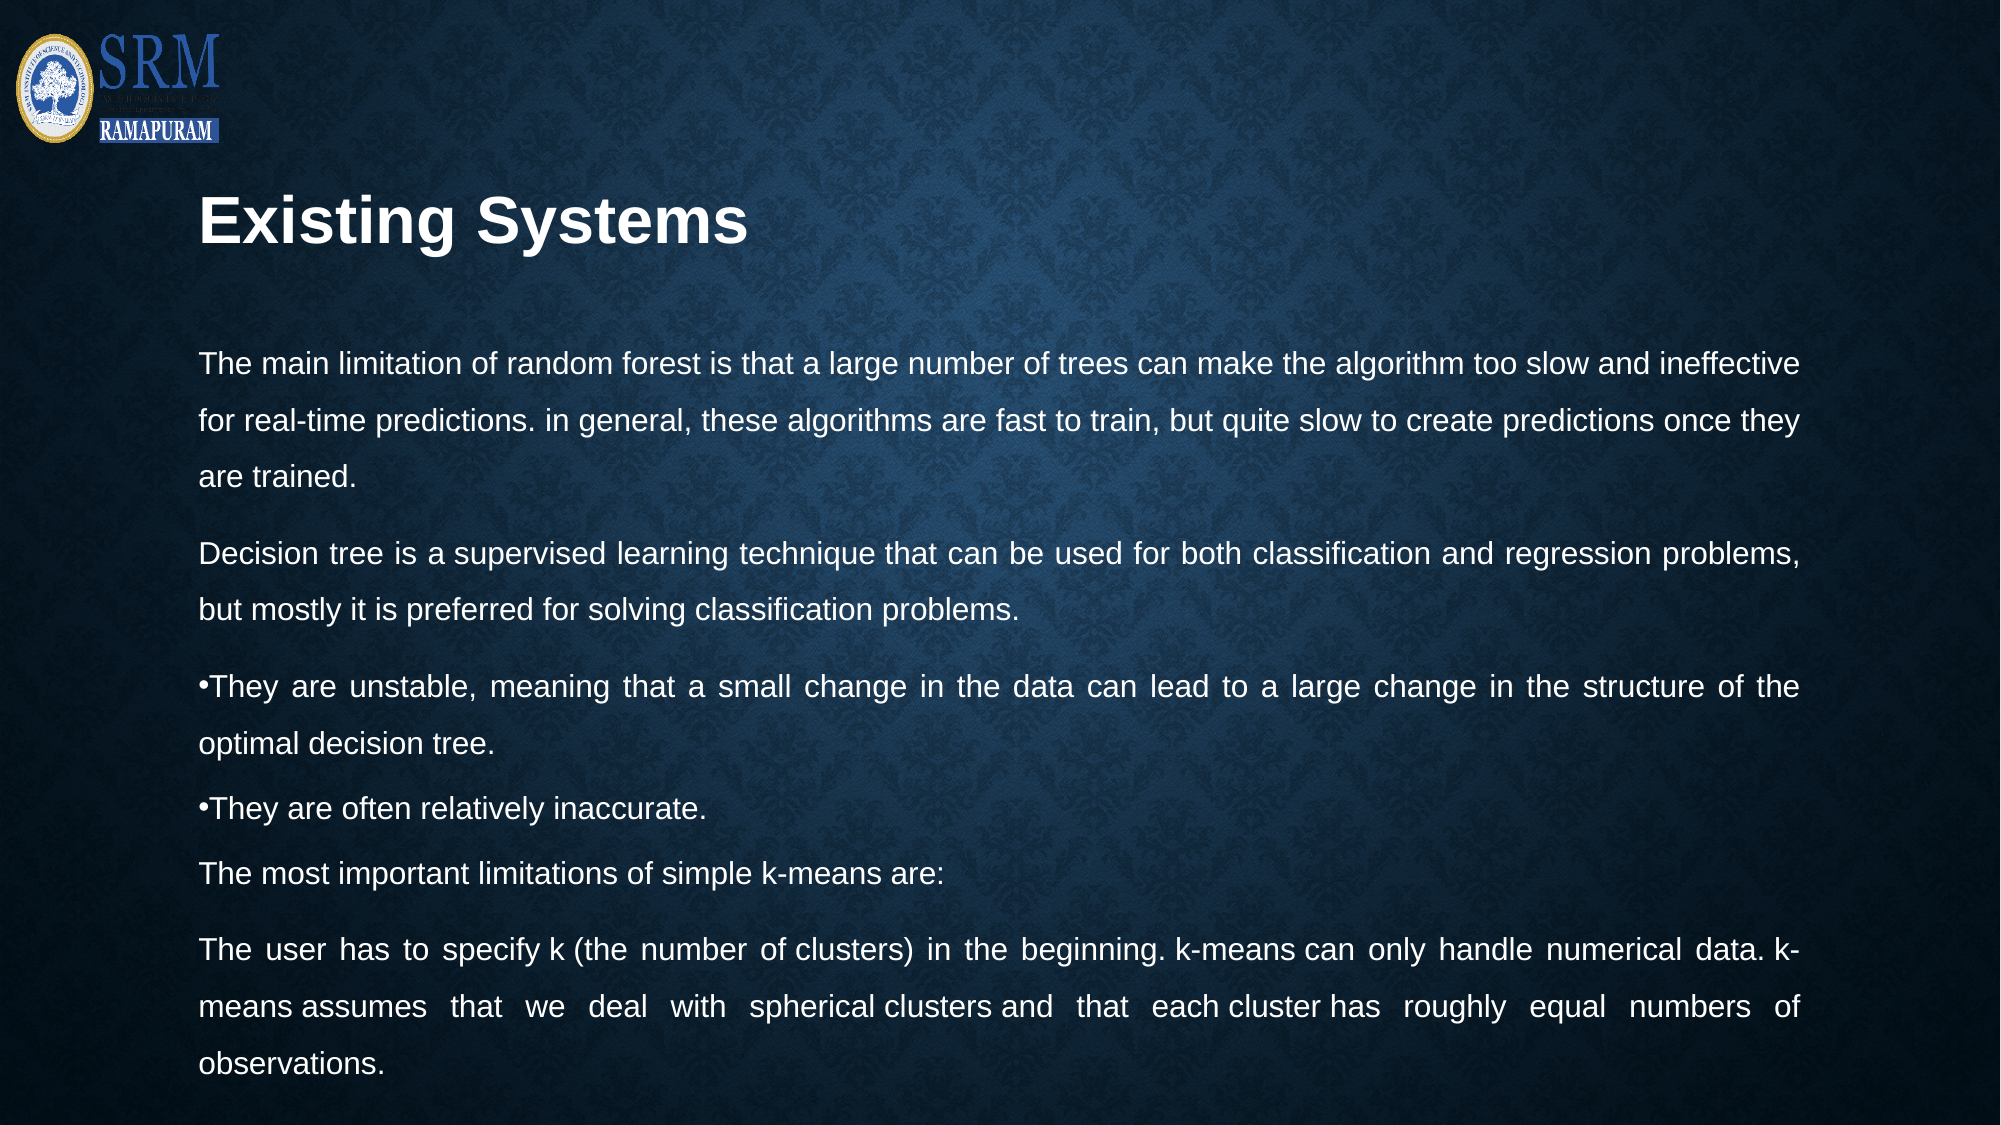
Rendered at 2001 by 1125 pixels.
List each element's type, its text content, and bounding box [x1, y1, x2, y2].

picture [14, 32, 221, 144]
title Existing Systems [183, 175, 947, 266]
subtitle The main limitation of random forest is that a large number of trees can make the algorithm too slow and ineffective for real-time predictions. in general, these algorithms are fast to train, but quite slow to create predictions once they are trained. Decision tree is a supervised learning technique that can be used for both classification and regression problems, but mostly it is preferred for solving classification problems. They are unstable, meaning that a small change in the data can lead to a large change in the structure of the optimal decision tree. They are often relatively inaccurate. The most important limitations of simple k-means are: The user has to specify k (the number of clusters) in the beginning. k-means can only handle numerical data. k-means assumes that we deal with spherical clusters and that each cluster has roughly equal numbers of observations. [183, 316, 1817, 1093]
